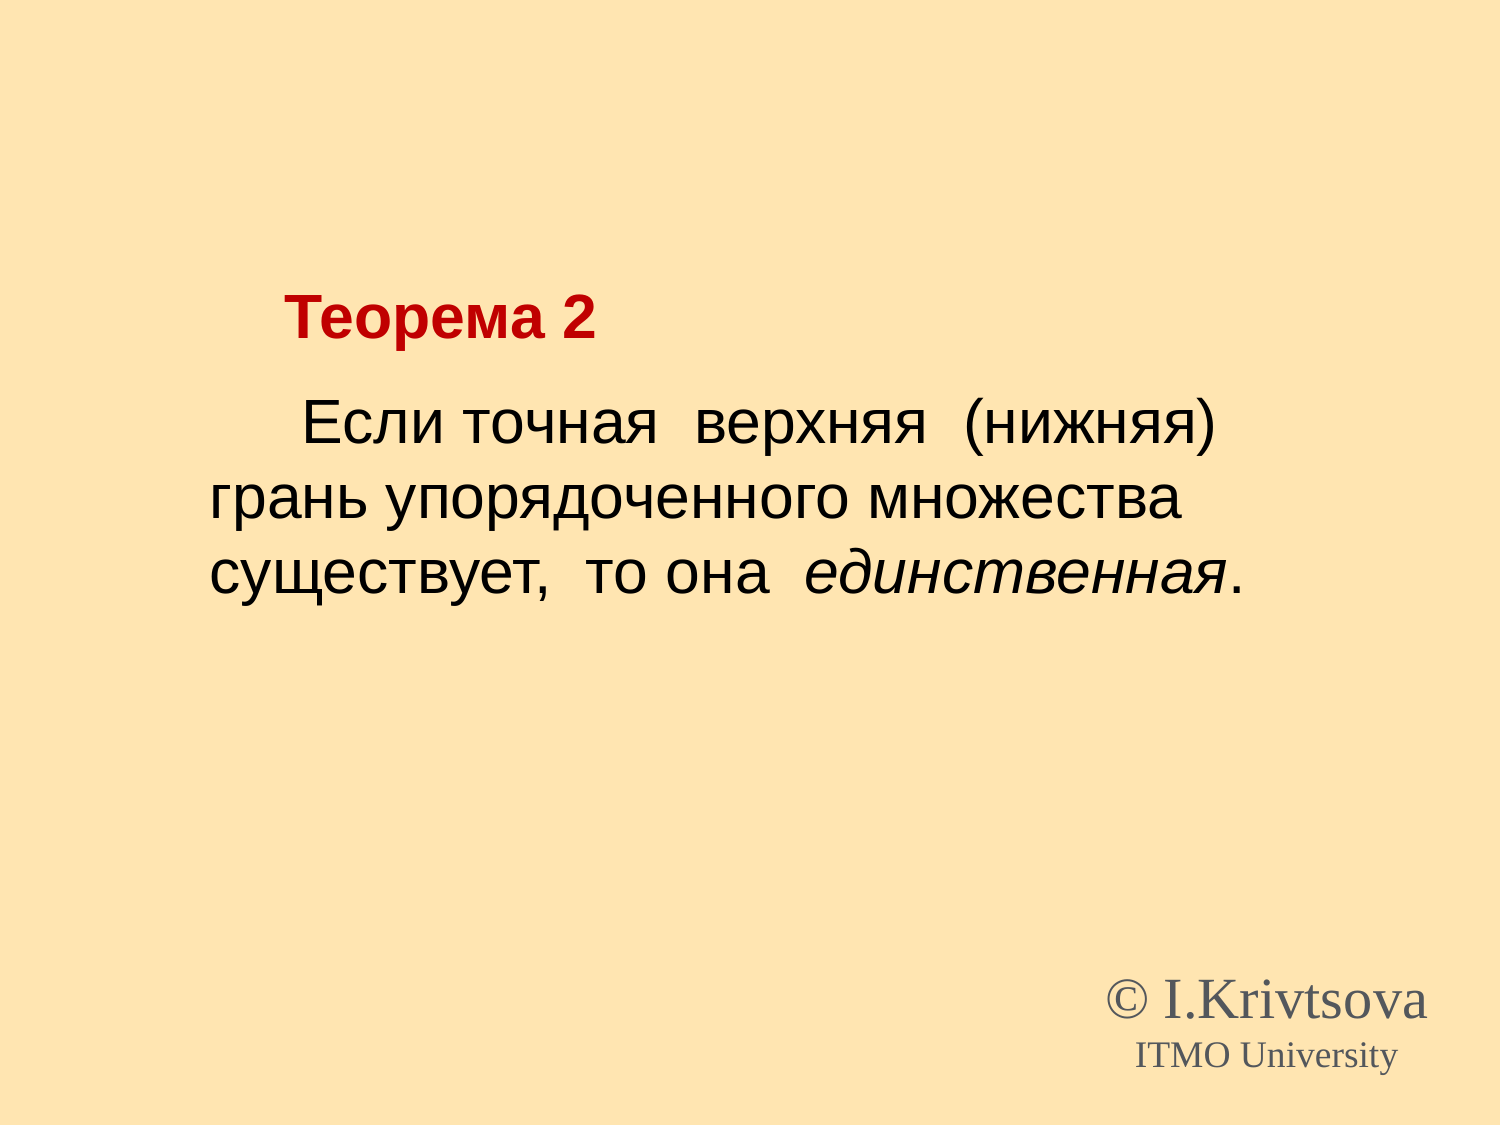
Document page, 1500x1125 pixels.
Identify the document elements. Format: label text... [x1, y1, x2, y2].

text_box Теорема 2 Если точная верхняя (нижняя) грань упорядоченного множества существует, то она единственная. [194, 231, 1365, 614]
